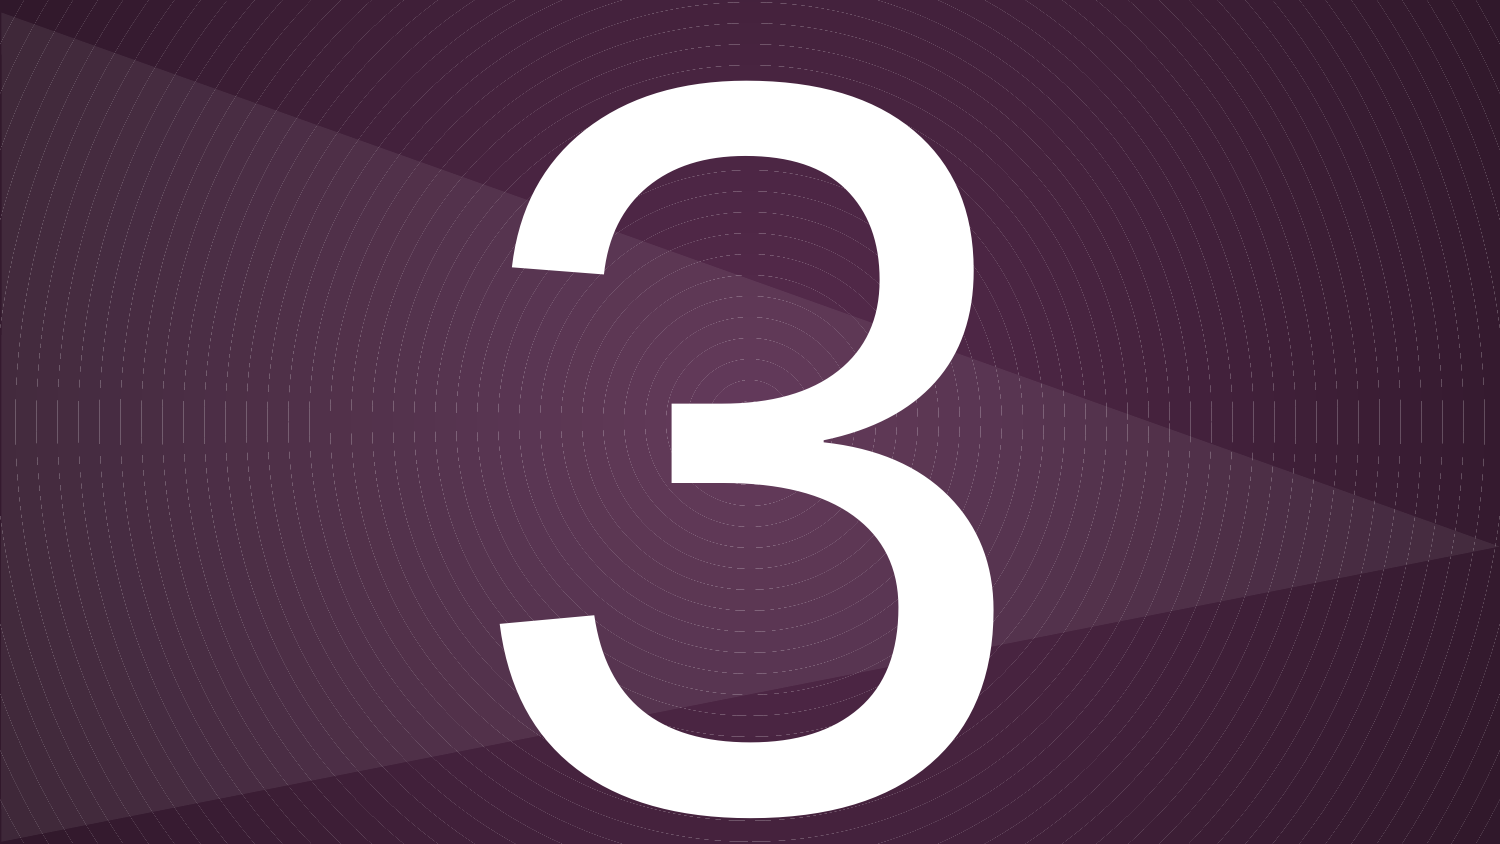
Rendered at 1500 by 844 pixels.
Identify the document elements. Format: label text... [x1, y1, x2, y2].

text_box 3 [445, 0, 1055, 844]
